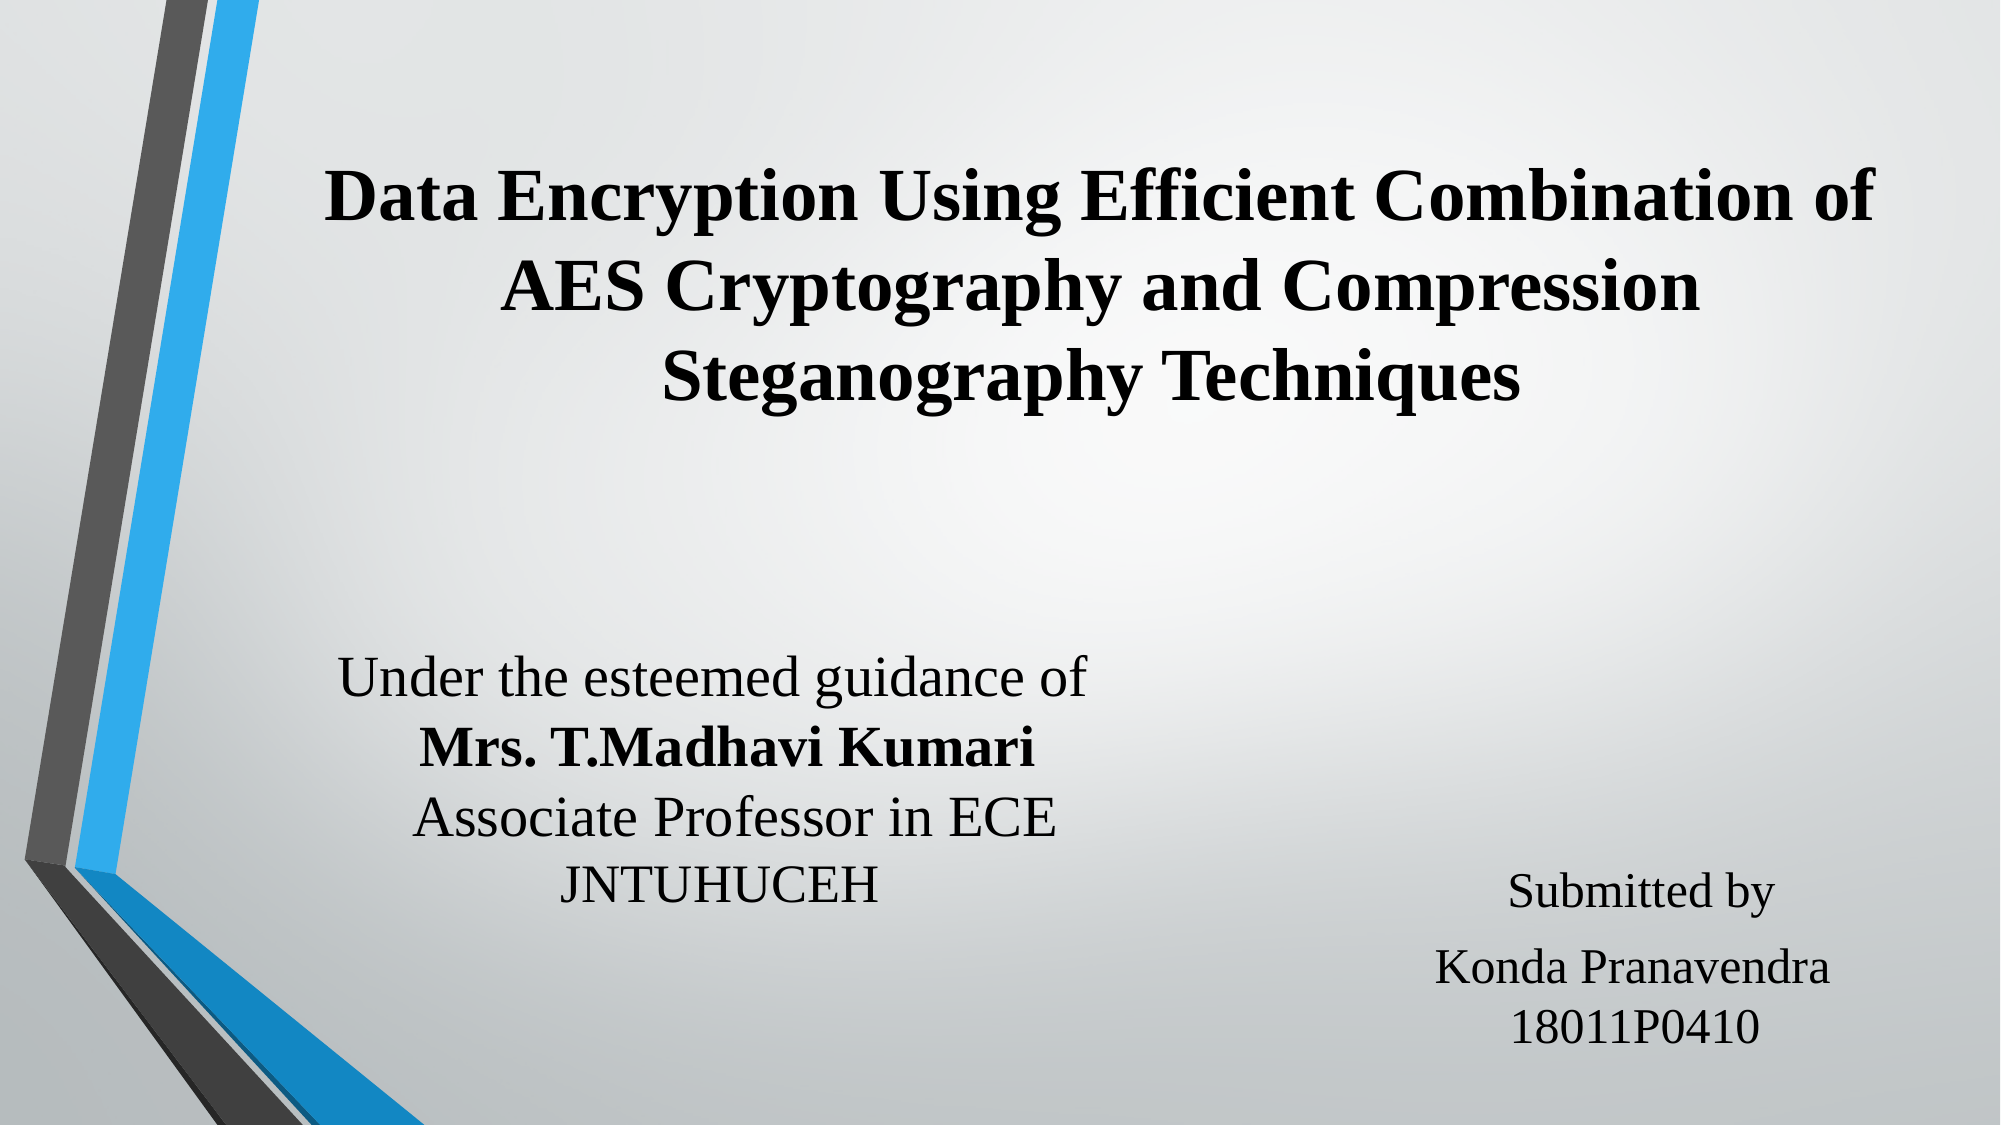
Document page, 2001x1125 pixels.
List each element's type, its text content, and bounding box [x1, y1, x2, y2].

text_box Konda Pranavendra 18011P0410 [1419, 926, 2000, 1121]
text_box Data Encryption Using Efficient Combination of AES Cryptography and Compression Steganography Techniques [271, 137, 1930, 366]
text_box Under the esteemed guidance of Mrs. T.Madhavi Kumari Associate Professor in ECE JNTUHUCEH [271, 631, 1170, 921]
text_box Submitted by [1453, 850, 1830, 926]
